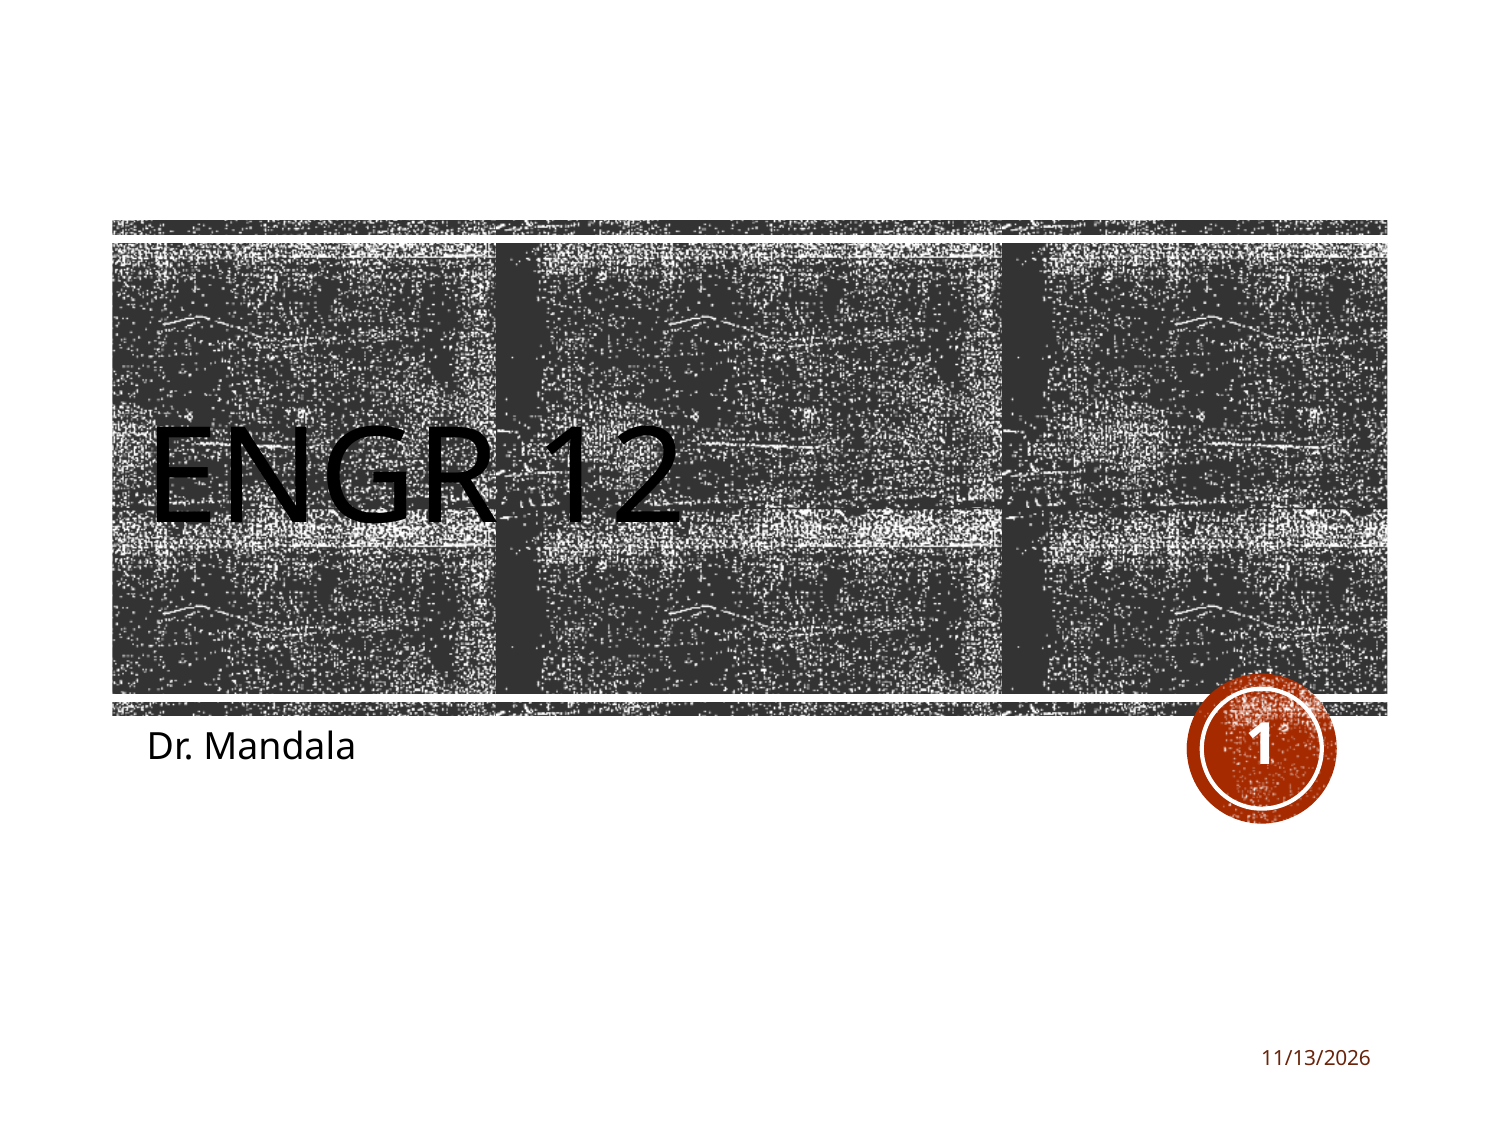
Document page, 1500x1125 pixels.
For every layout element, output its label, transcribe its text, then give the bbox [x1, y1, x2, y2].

title ENGR 12 [129, 234, 1375, 733]
slide_number 1 [1188, 693, 1336, 799]
subtitle Dr. Mandala [131, 720, 1103, 896]
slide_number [982, 1028, 1386, 1089]
